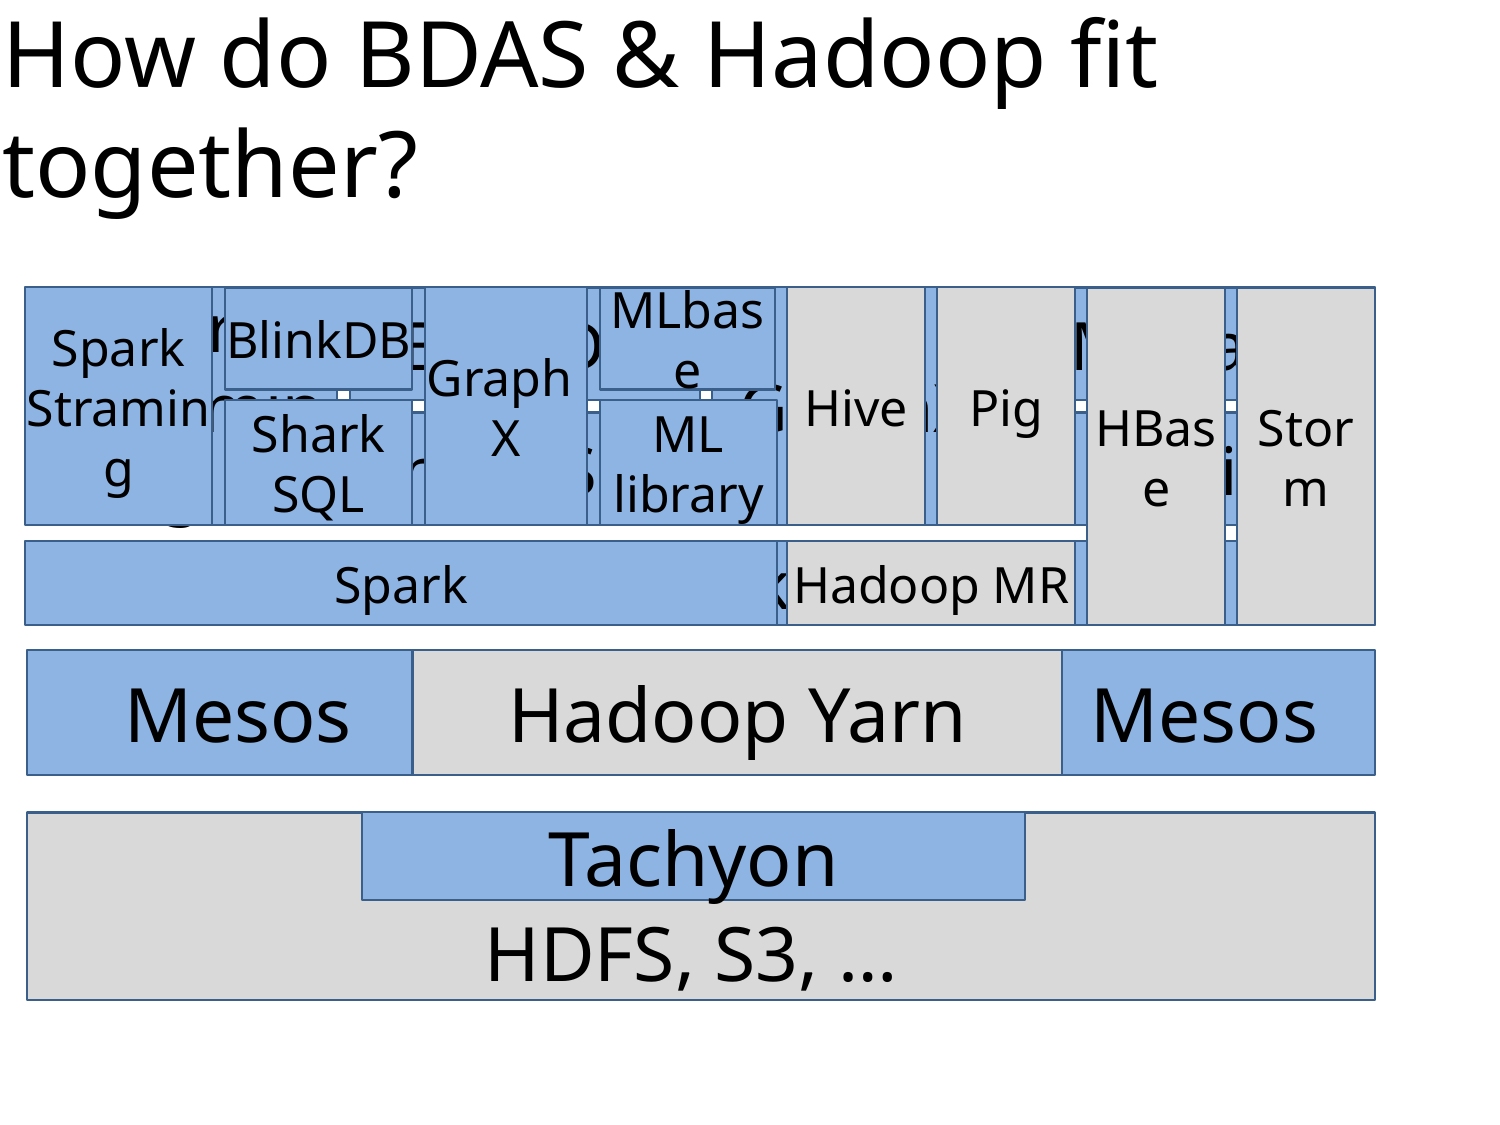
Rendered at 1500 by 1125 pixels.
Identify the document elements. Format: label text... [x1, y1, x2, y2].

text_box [24, 287, 778, 626]
text_box Hadoop Yarn [410, 648, 1065, 777]
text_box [26, 812, 1376, 1001]
title How do BDAS & Hadoop fit together? [0, 12, 1500, 201]
text_box Mesos Mesos [25, 648, 410, 777]
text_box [787, 287, 1376, 626]
text_box Mesos Mesos [1065, 648, 1377, 777]
